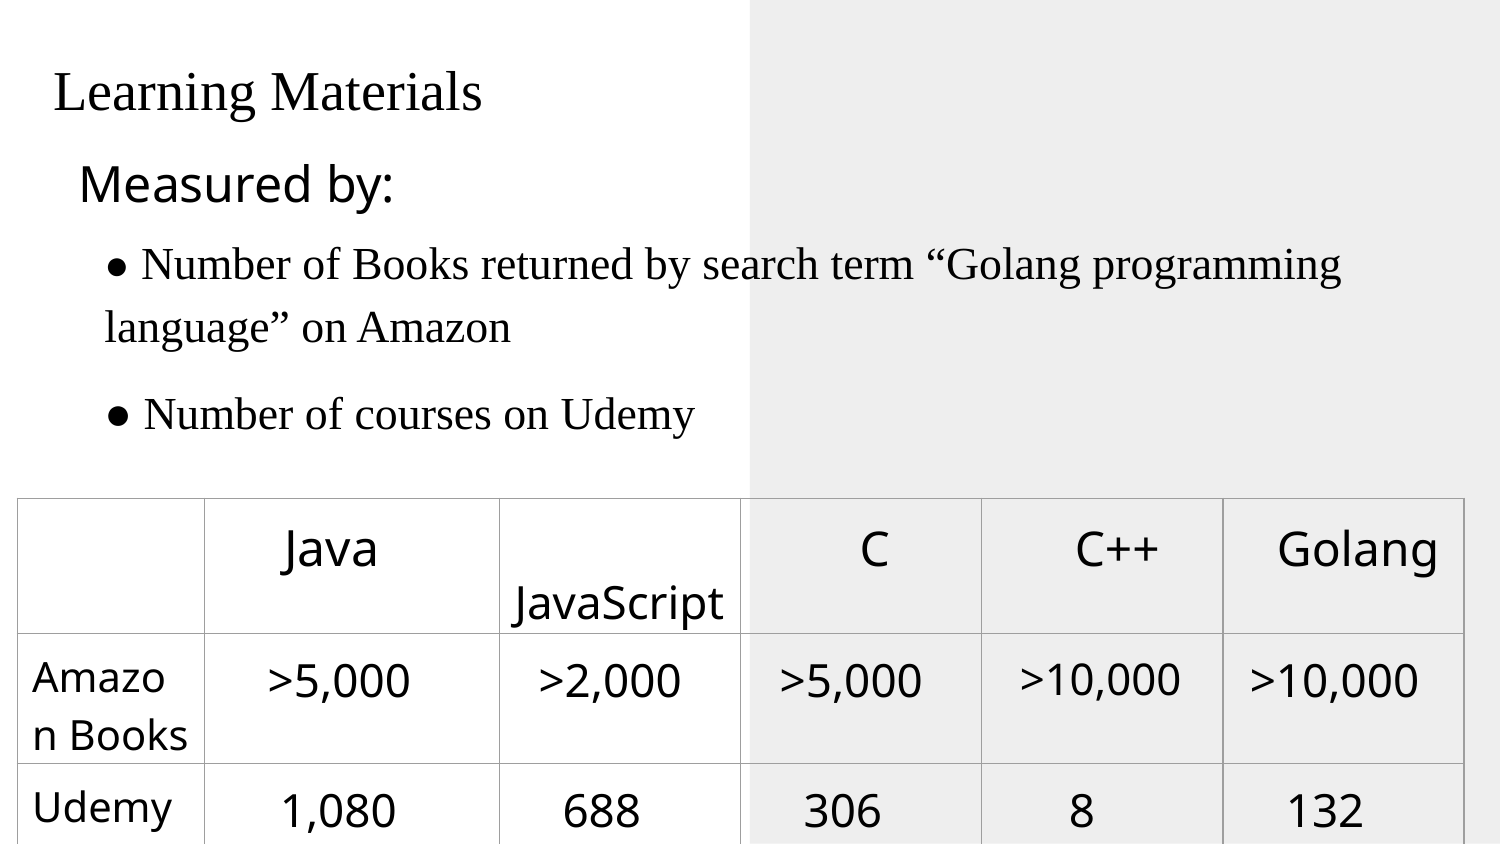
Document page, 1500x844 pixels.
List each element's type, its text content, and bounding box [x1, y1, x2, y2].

table_cell Udemy Course [18, 764, 204, 844]
table_header [18, 499, 204, 633]
table_cell Amazon Books [18, 634, 204, 763]
table_cell >2,000 [500, 634, 740, 763]
text_box ● Number of courses on Udemy [89, 369, 1100, 455]
text_box ● Number of Books returned by search term “Golang programming language” on Amazon [89, 210, 1428, 367]
table_cell 132 [1224, 764, 1463, 844]
table_header C [741, 499, 981, 633]
text_box Measured by: [63, 137, 527, 228]
table_cell >10,000 [982, 634, 1222, 763]
table_cell >10,000 [1224, 634, 1463, 763]
table_header JavaScript [500, 499, 740, 633]
table_cell 306 [741, 764, 981, 844]
table_cell 1,080 [205, 764, 499, 844]
text_box Learning Materials [38, 38, 636, 137]
table_cell >5,000 [741, 634, 981, 763]
table_cell >5,000 [205, 634, 499, 763]
table_cell 688 [500, 764, 740, 844]
table_header Golang [1224, 499, 1463, 633]
table_cell 8 [982, 764, 1222, 844]
table_header Java [205, 499, 499, 633]
table_header C++ [982, 499, 1222, 633]
